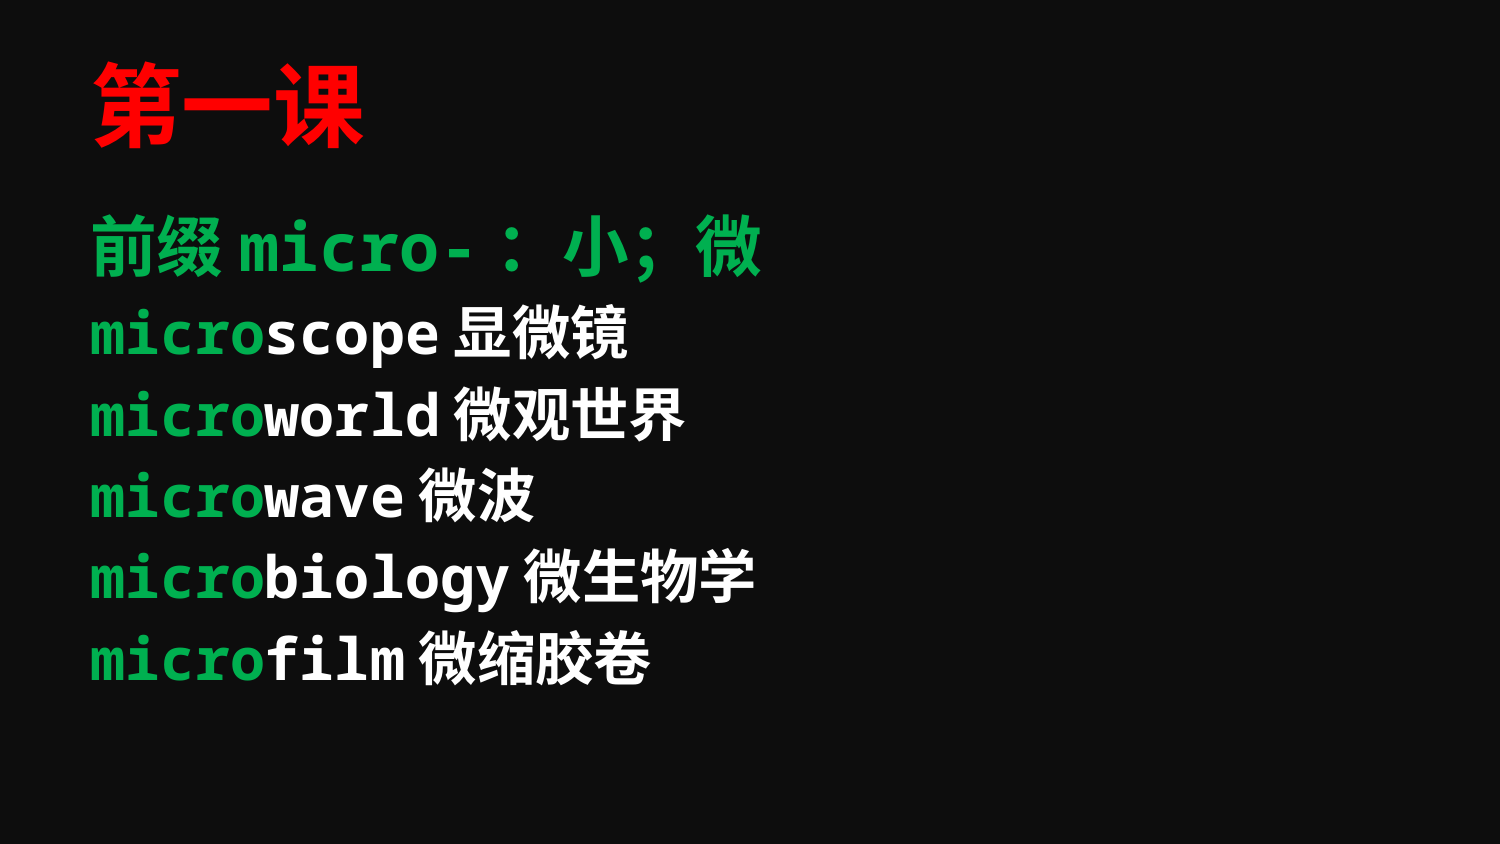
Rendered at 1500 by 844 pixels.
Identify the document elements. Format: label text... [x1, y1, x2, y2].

title 第一课 [75, 33, 1425, 175]
list 前缀micro-：小；微 microscope显微镜 microworld微观世界 microwave微波 microbiology微生物学 microfilm微缩胶卷 [75, 196, 1425, 754]
